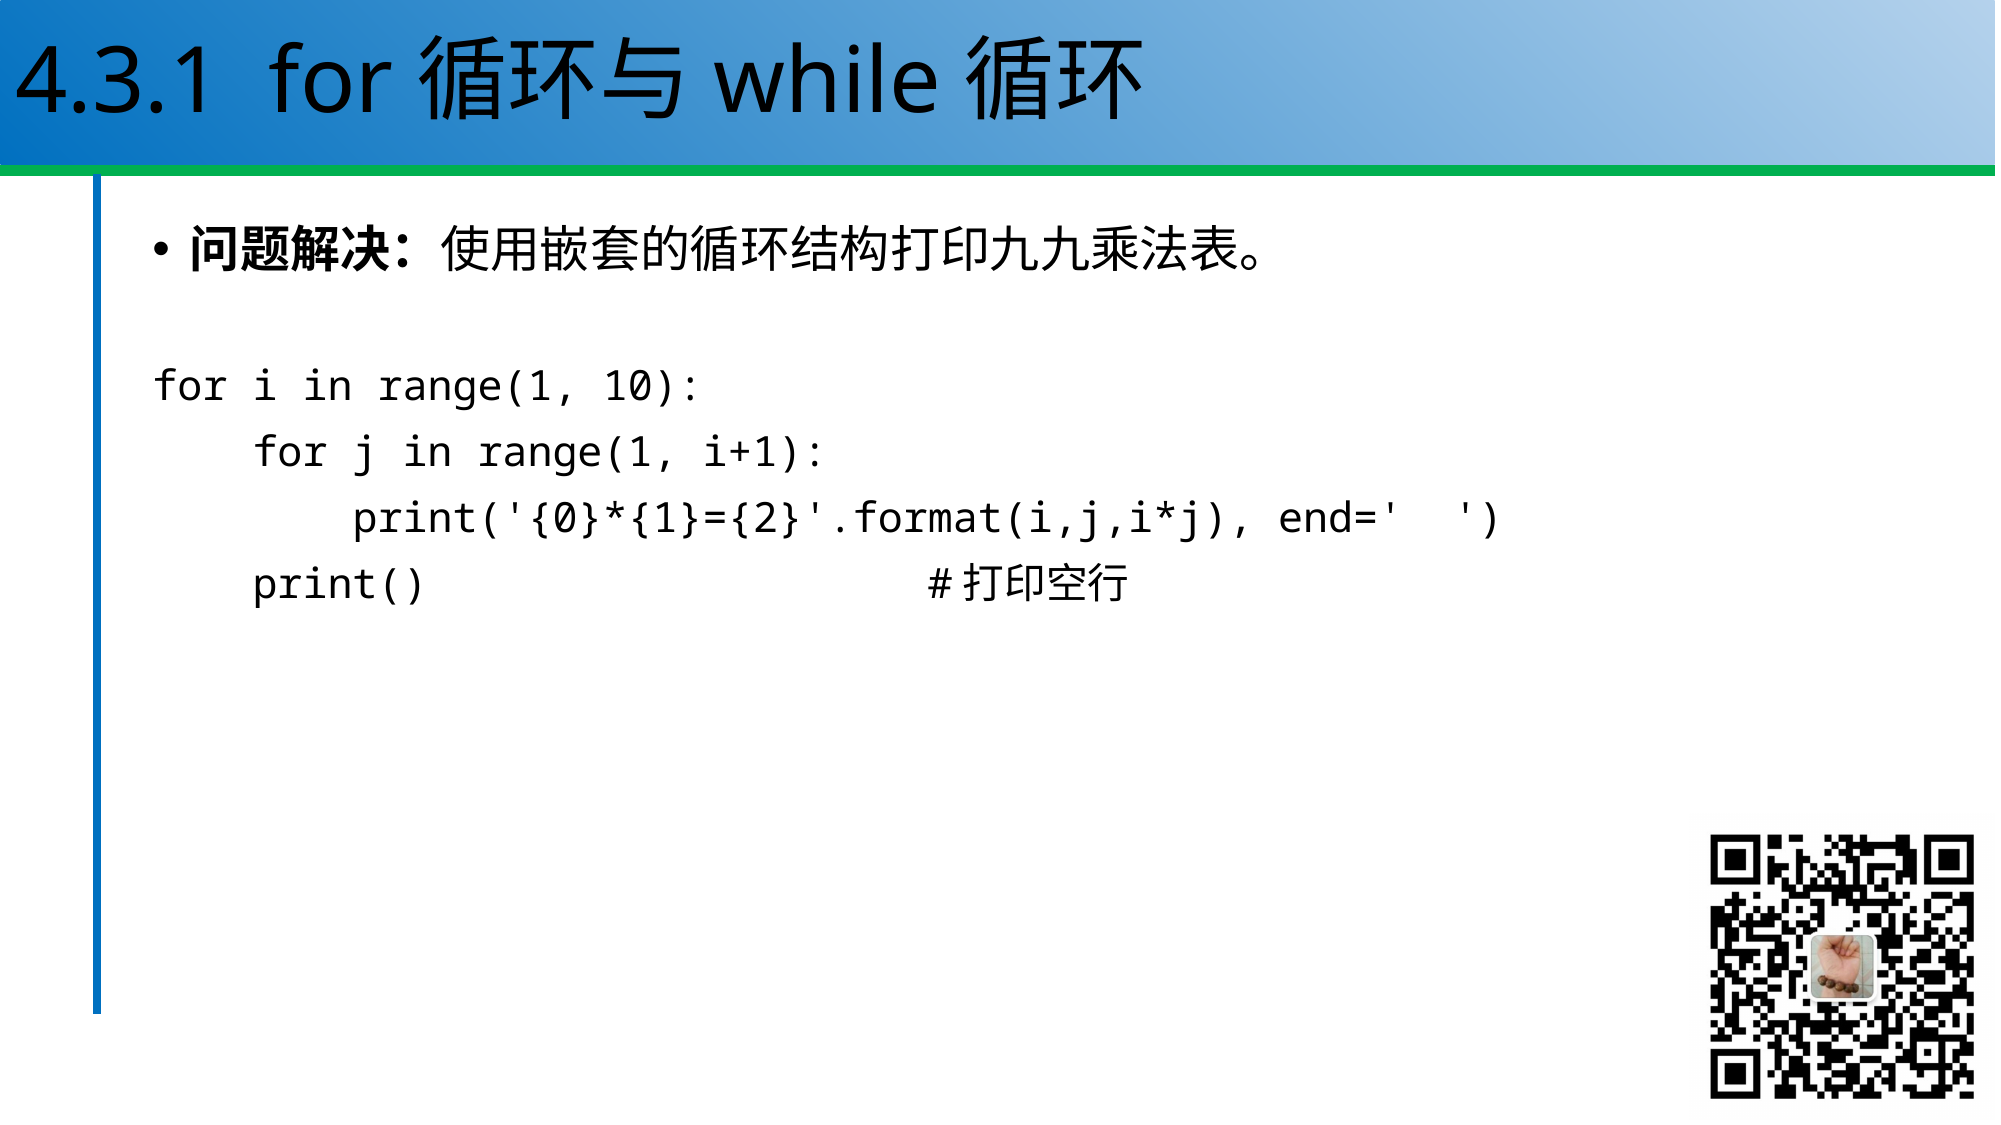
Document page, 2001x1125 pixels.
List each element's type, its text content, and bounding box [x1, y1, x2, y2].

title 4.3.1 for循环与while循环 [0, 0, 1995, 165]
list 问题解决：使用嵌套的循环结构打印九九乘法表。 for i in range(1, 10): for j in range(1, i+1): print('{0}*{1}={2}'.format(i,j,i*j), end=' ') print() #打印空行 [137, 216, 1863, 978]
picture [1689, 813, 1995, 1120]
slide_number [1412, 1042, 1863, 1103]
